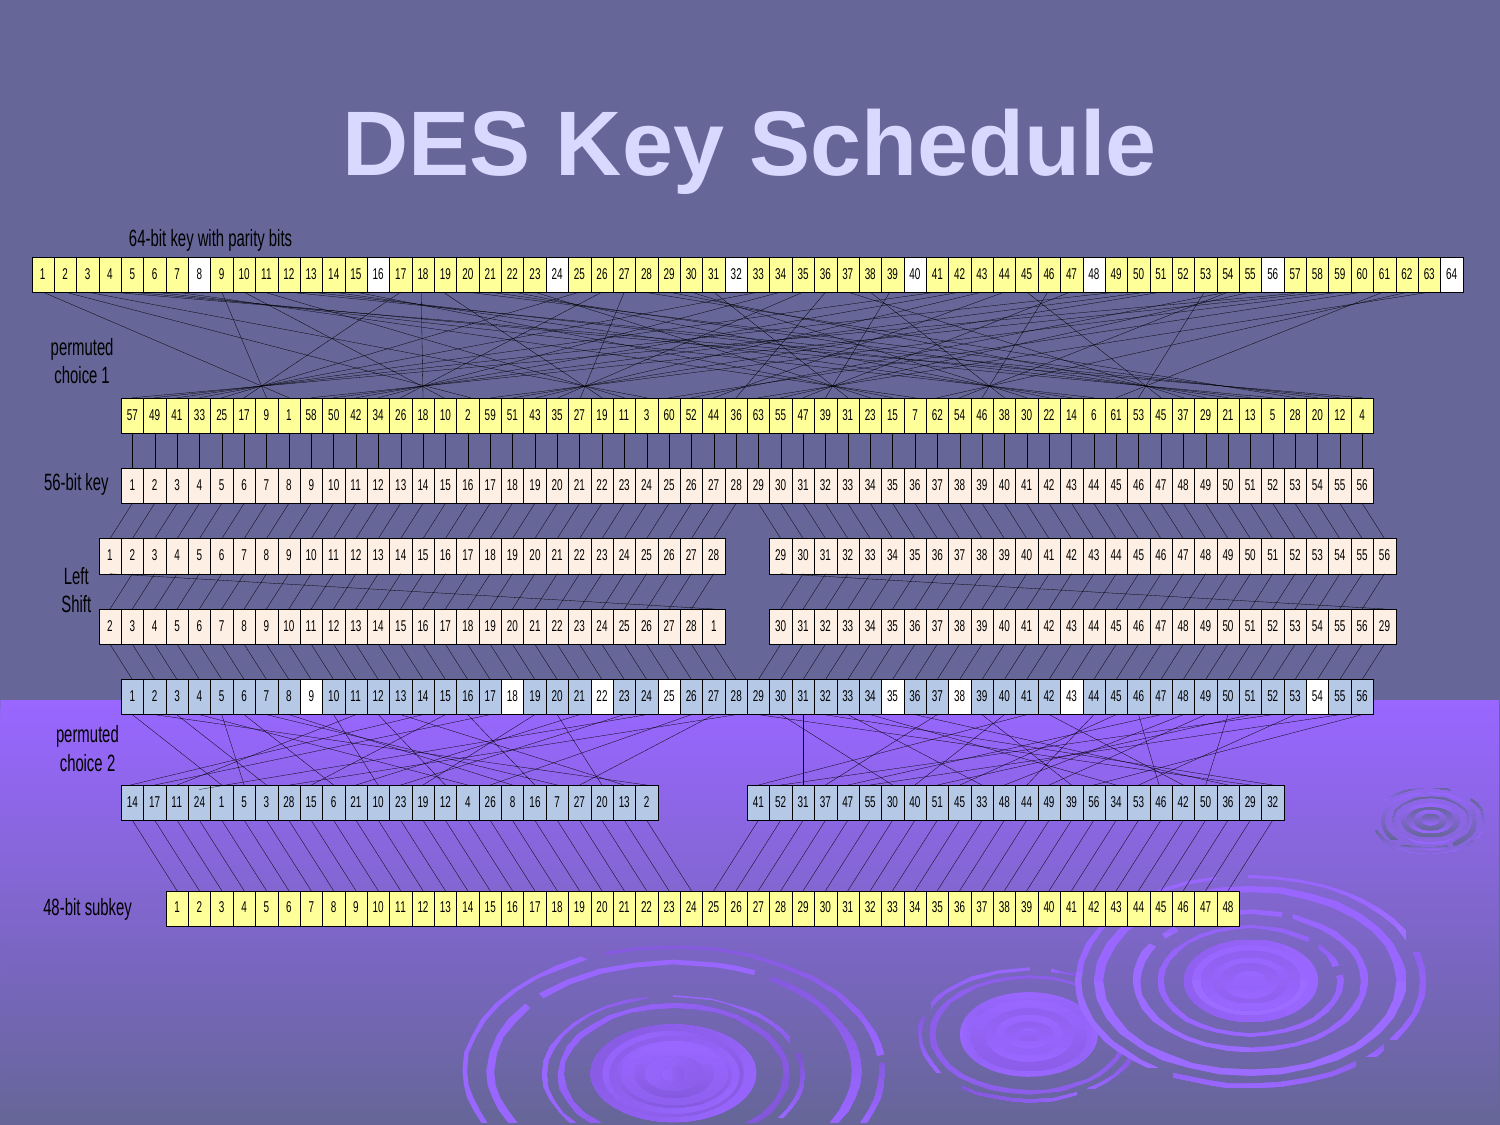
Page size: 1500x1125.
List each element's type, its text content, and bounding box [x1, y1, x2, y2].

picture [929, 975, 1122, 1095]
picture [29, 220, 1465, 929]
text_box DES Key Schedule [74, 45, 1425, 220]
